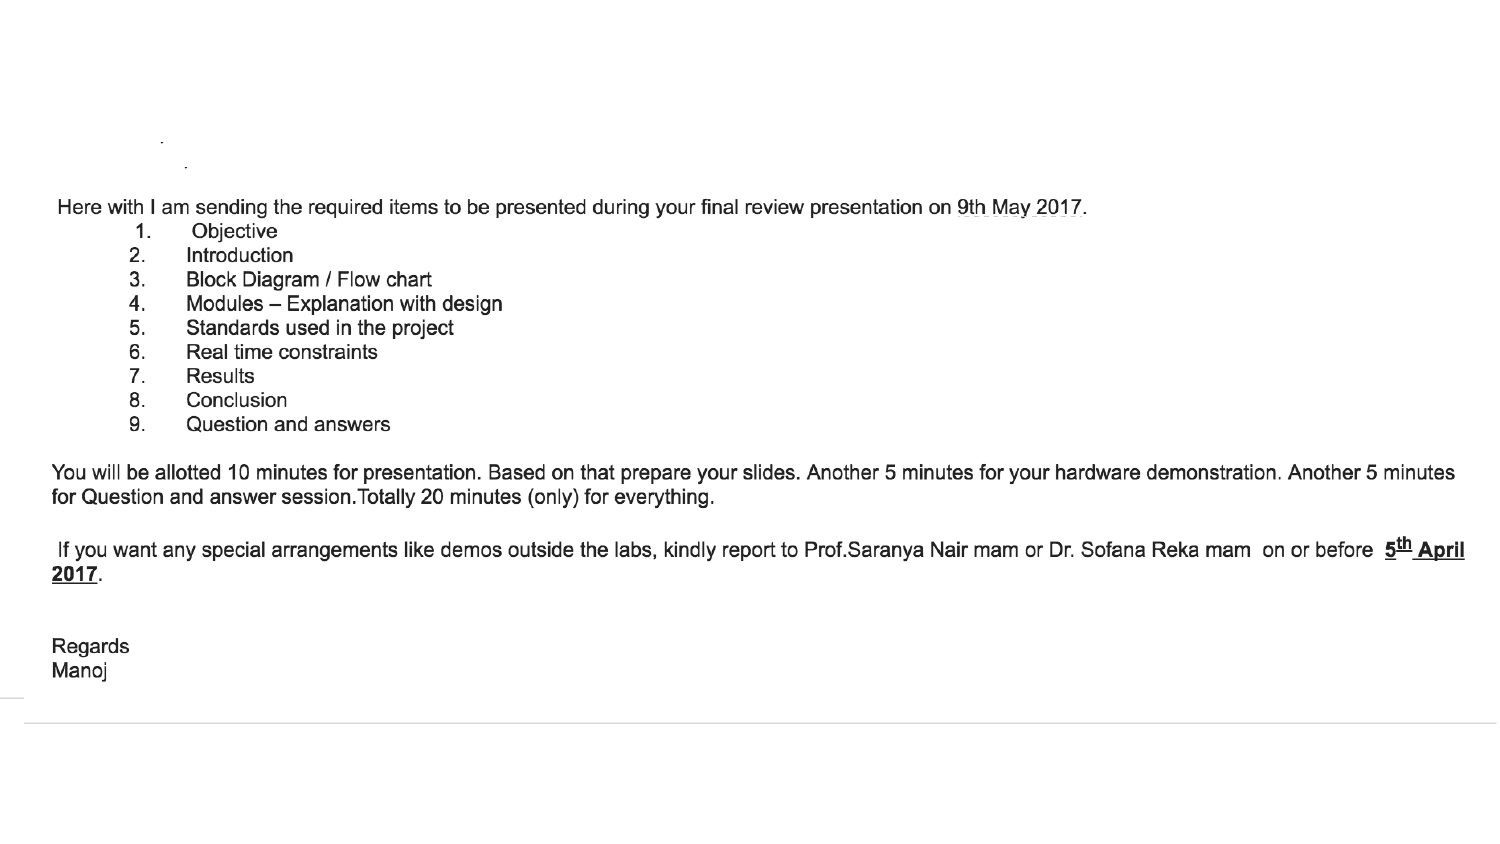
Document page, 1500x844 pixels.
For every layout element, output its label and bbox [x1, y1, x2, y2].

picture [0, 142, 1500, 727]
